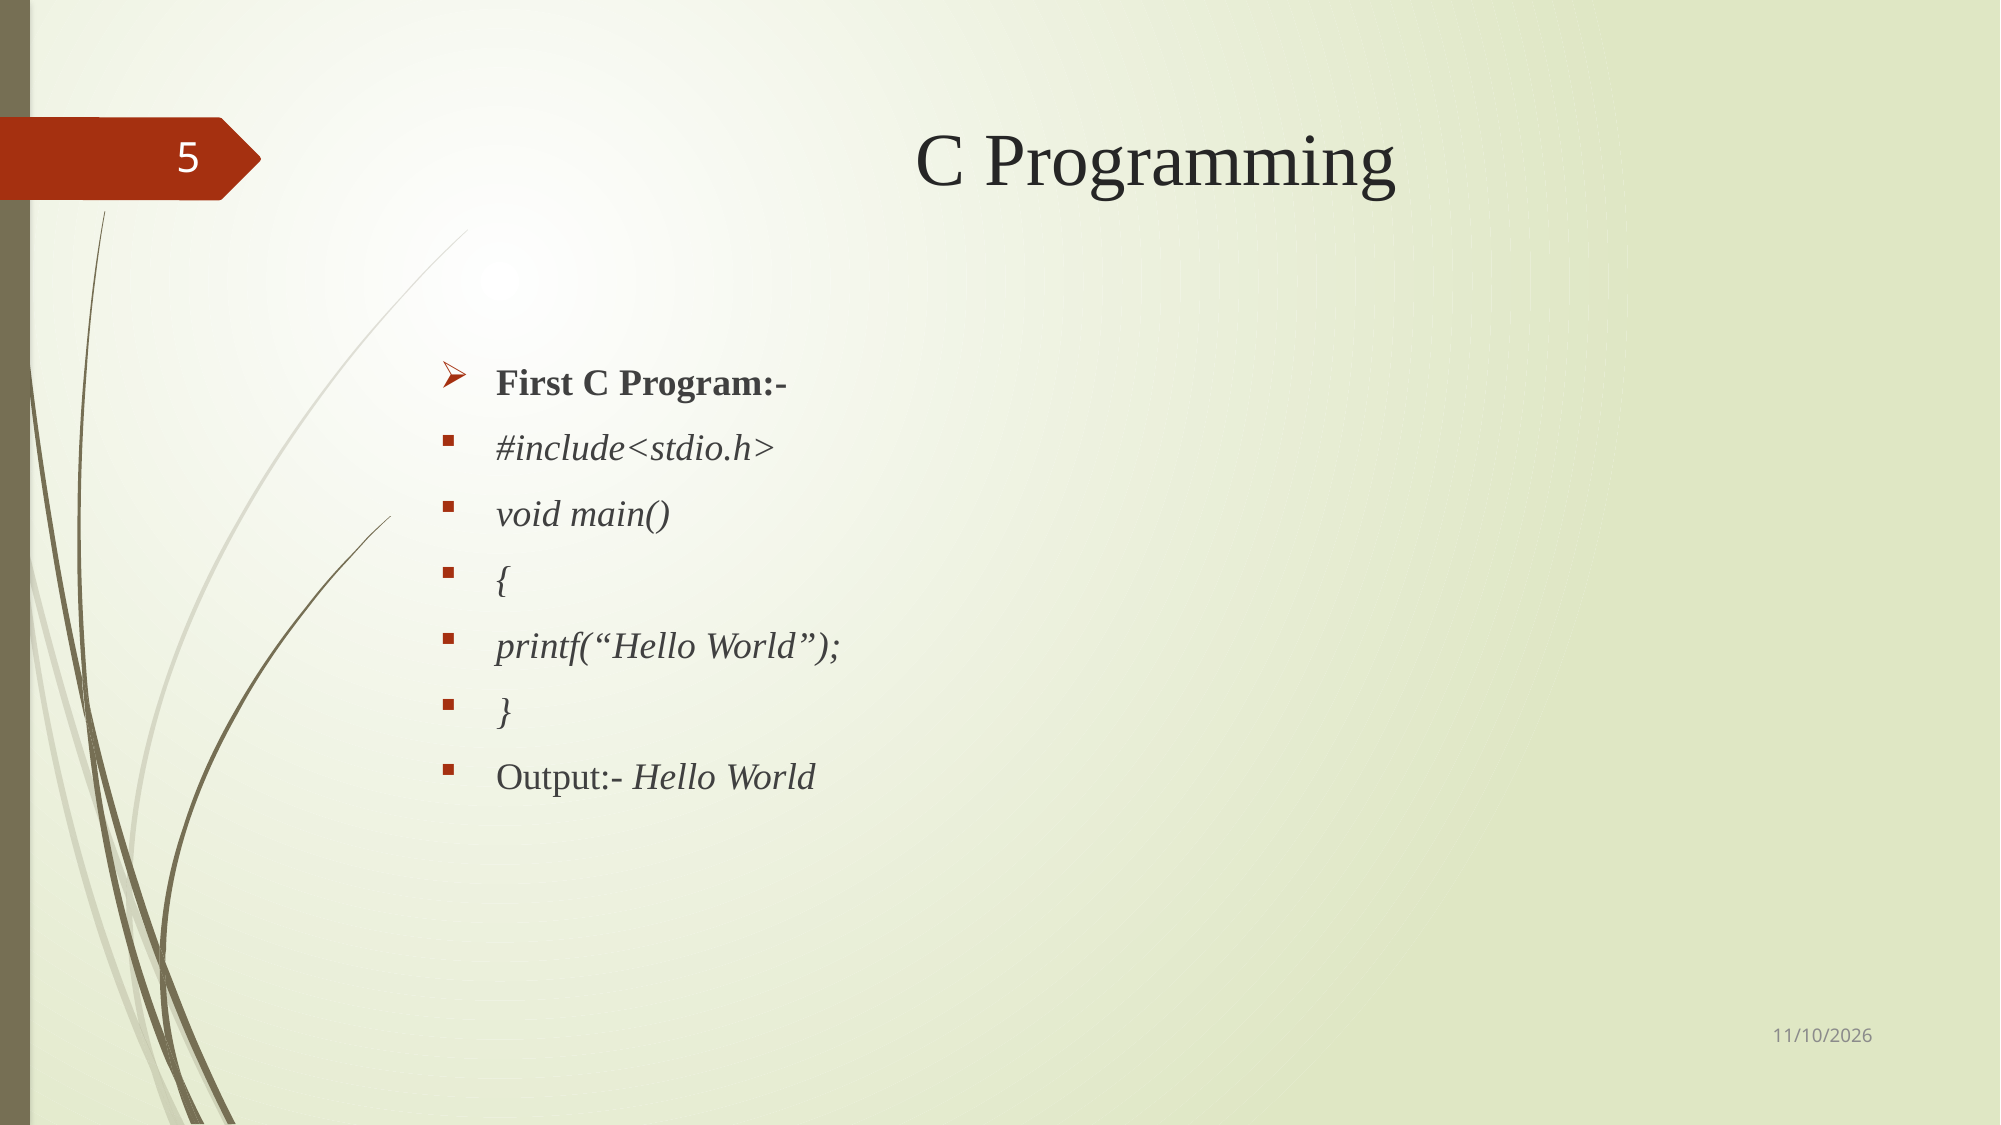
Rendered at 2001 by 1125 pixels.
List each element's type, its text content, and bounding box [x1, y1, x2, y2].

title C Programming [425, 102, 1888, 313]
slide_number 5 [87, 129, 216, 190]
list First C Program:- #include<stdio.h> void main() { printf(“Hello World”); } Output:- Hello World [424, 350, 1888, 970]
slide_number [1699, 1005, 1888, 1067]
